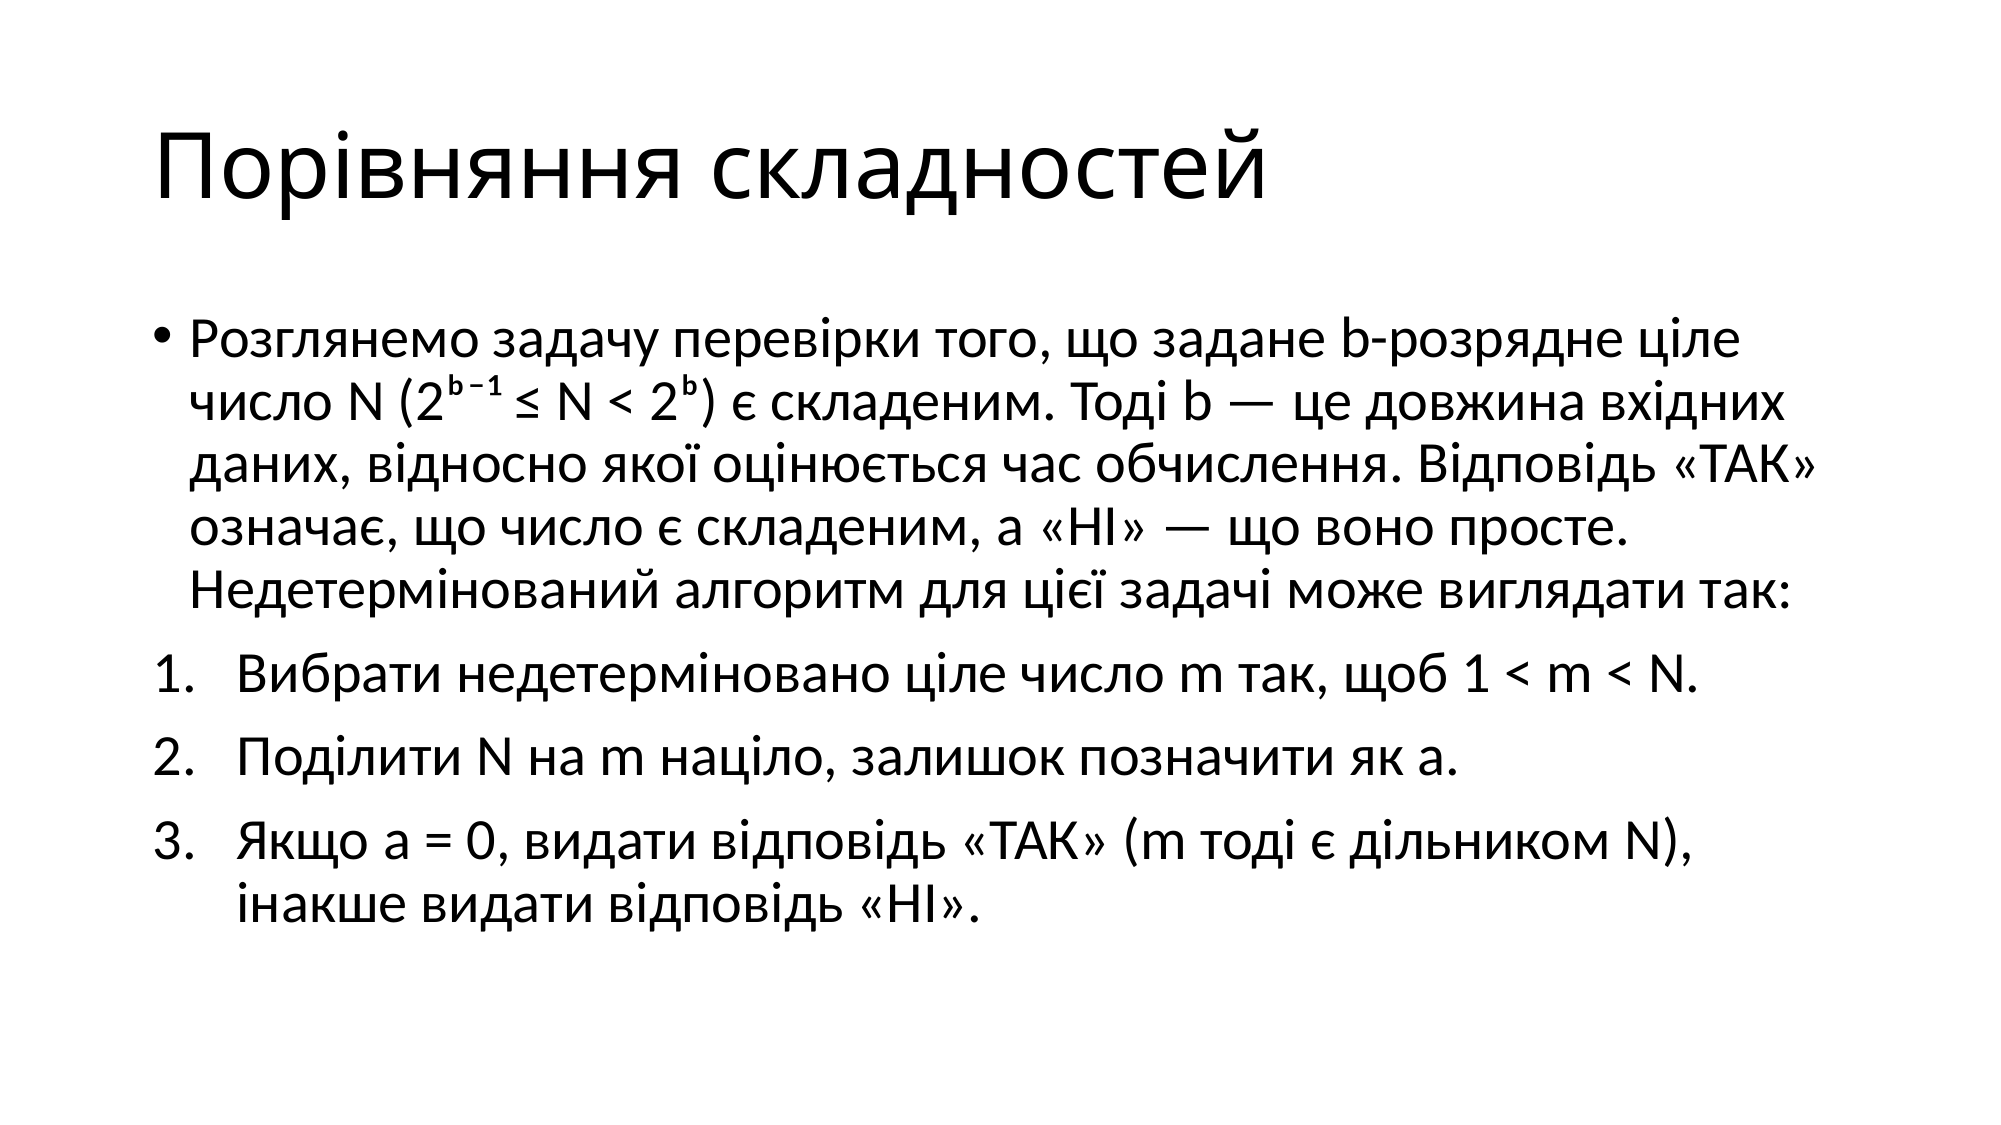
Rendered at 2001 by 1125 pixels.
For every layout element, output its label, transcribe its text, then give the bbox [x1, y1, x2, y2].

list Розглянемо задачу перевірки того, що задане b-розрядне ціле число N (2ᵇ⁻¹ ≤ N < 2ᵇ) є складеним. Тоді b — це довжина вхідних даних, відносно якої оцінюється час обчислення. Відповідь «ТАК» означає, що число є складеним, а «НІ» — що воно просте. Недетермінований алгоритм для цієї задачі може виглядати так: Вибрати недетерміновано ціле число m так, щоб 1 < m < N. Поділити N на m націло, залишок позначити як a. Якщо a = 0, видати відповідь «ТАК» (m тоді є дільником N), інакше видати відповідь «НІ». [137, 299, 1863, 1014]
title Порівняння складностей [137, 59, 1863, 278]
